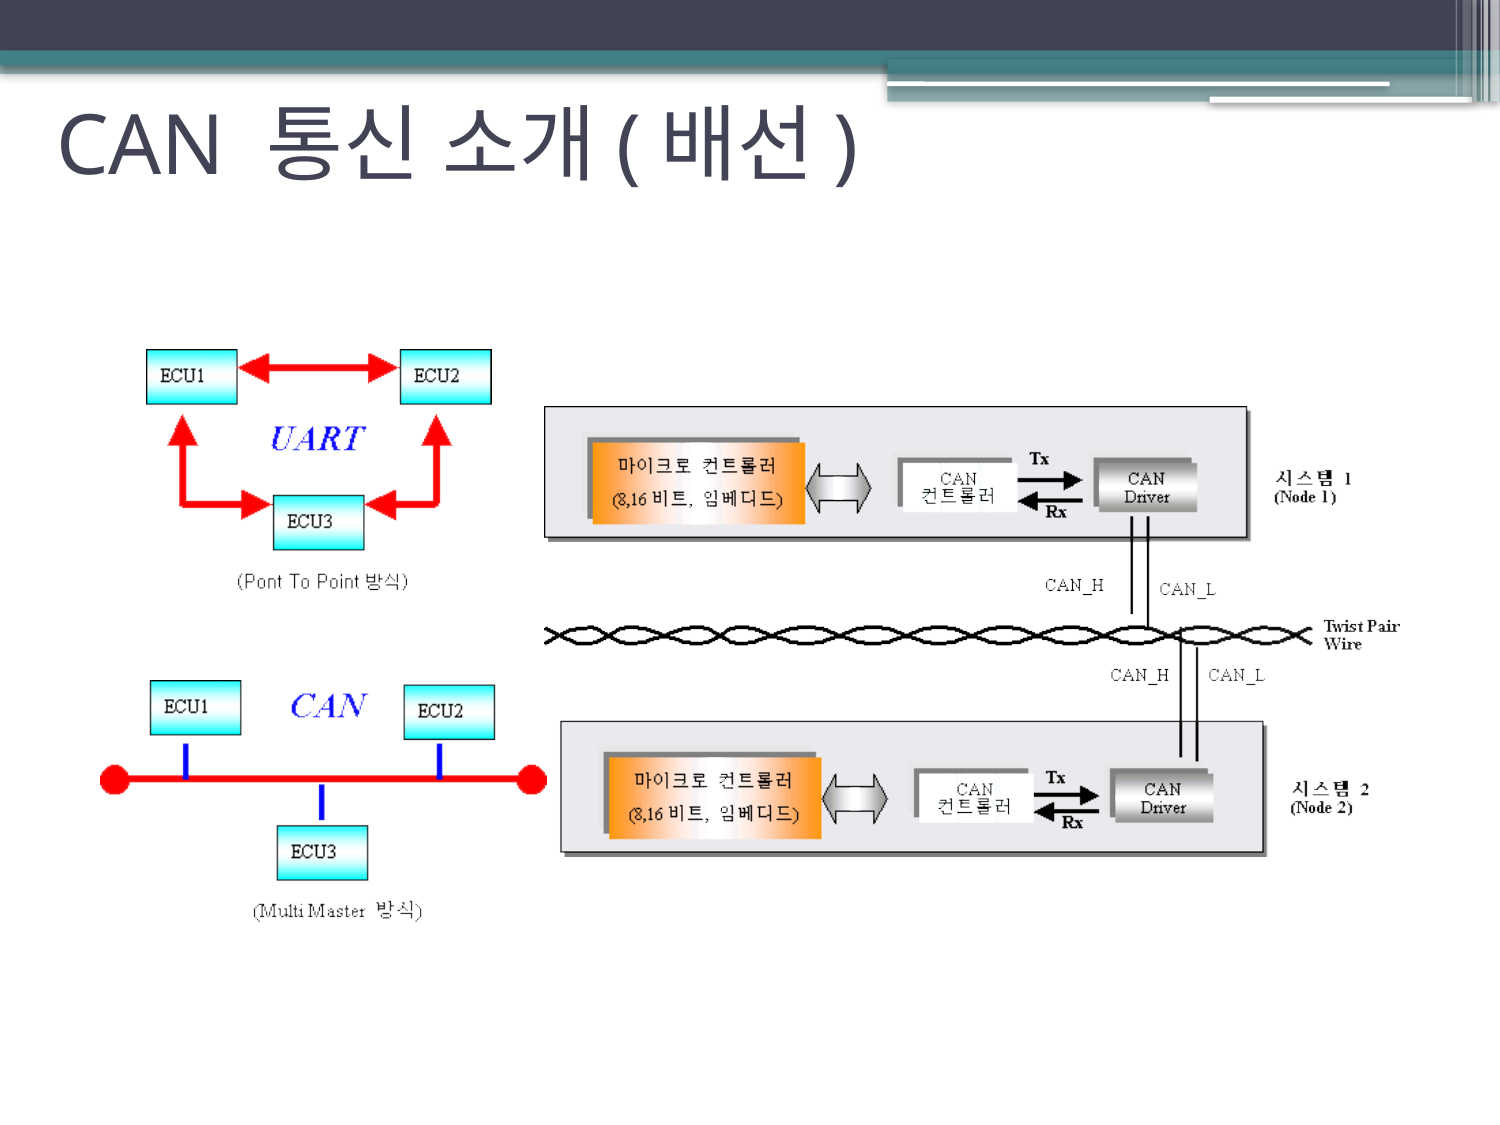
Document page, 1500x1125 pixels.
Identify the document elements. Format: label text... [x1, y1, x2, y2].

title CAN 통신 소개(배선) [41, 66, 1392, 217]
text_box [100, 349, 1400, 922]
